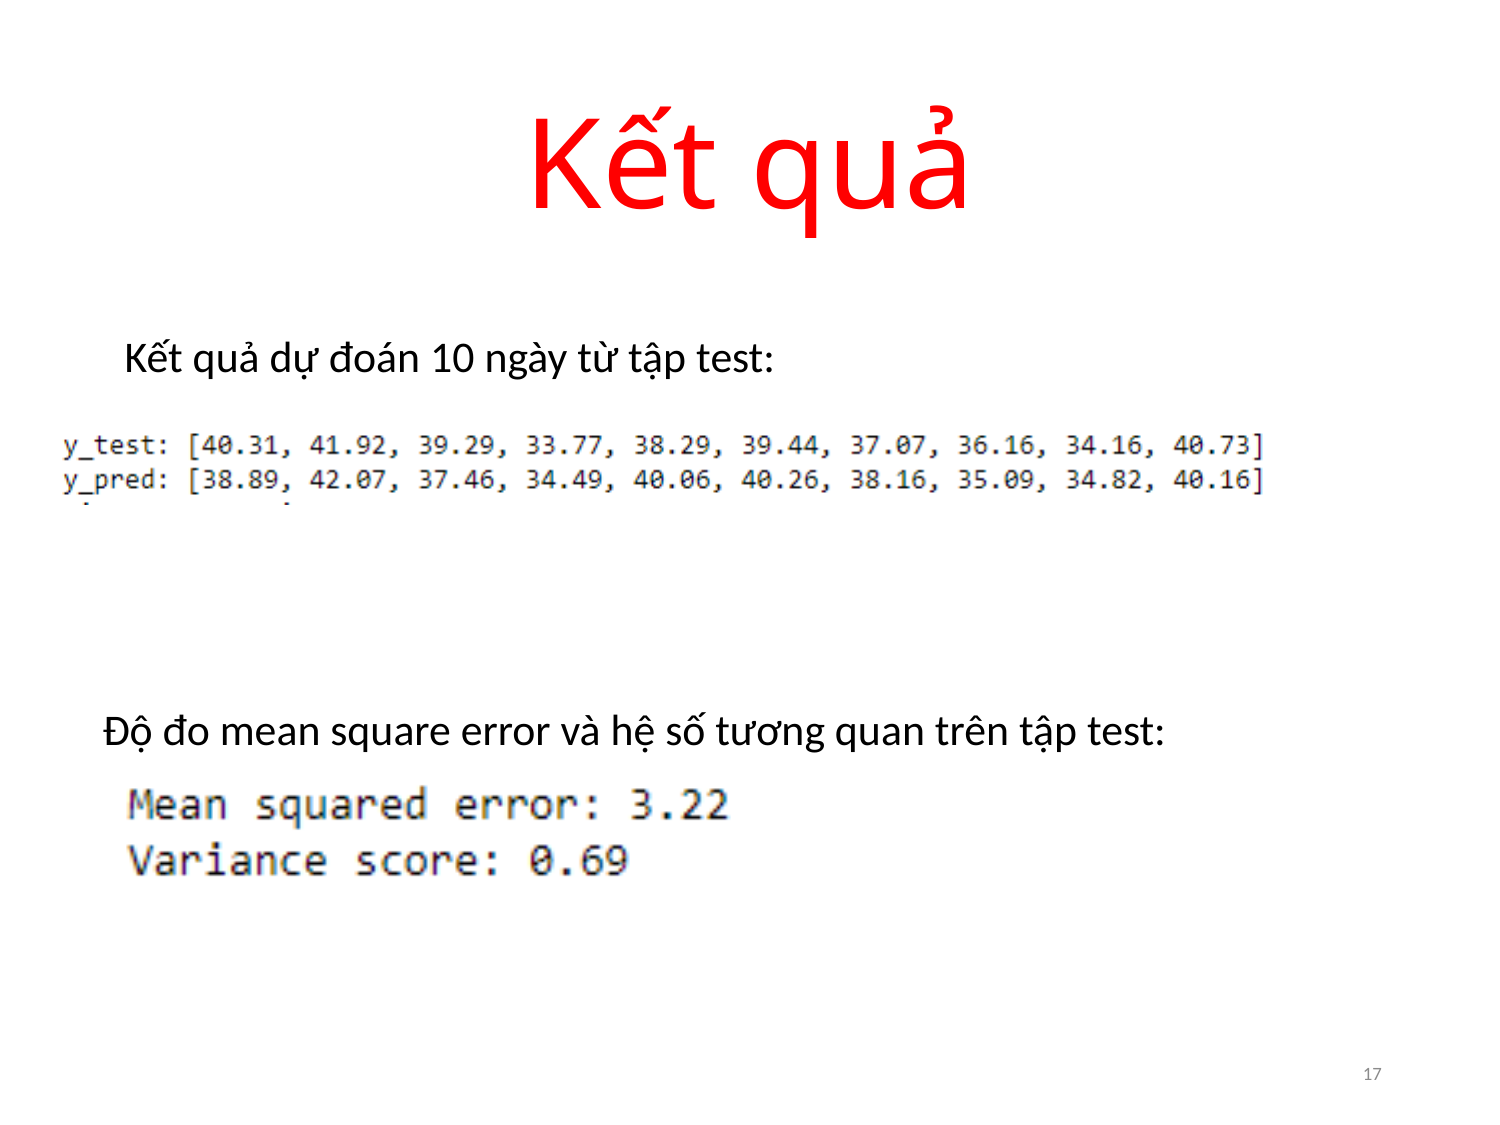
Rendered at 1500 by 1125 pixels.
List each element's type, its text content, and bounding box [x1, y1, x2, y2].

picture [55, 422, 1271, 505]
title Kết quả [103, 59, 1397, 278]
list Kết quả dự đoán 10 ngày từ tập test: [109, 327, 1404, 428]
picture [112, 774, 757, 896]
text_box Độ đo mean square error và hệ số tương quan trên tập test: [87, 699, 1382, 763]
slide_number 17 [1059, 1042, 1397, 1103]
